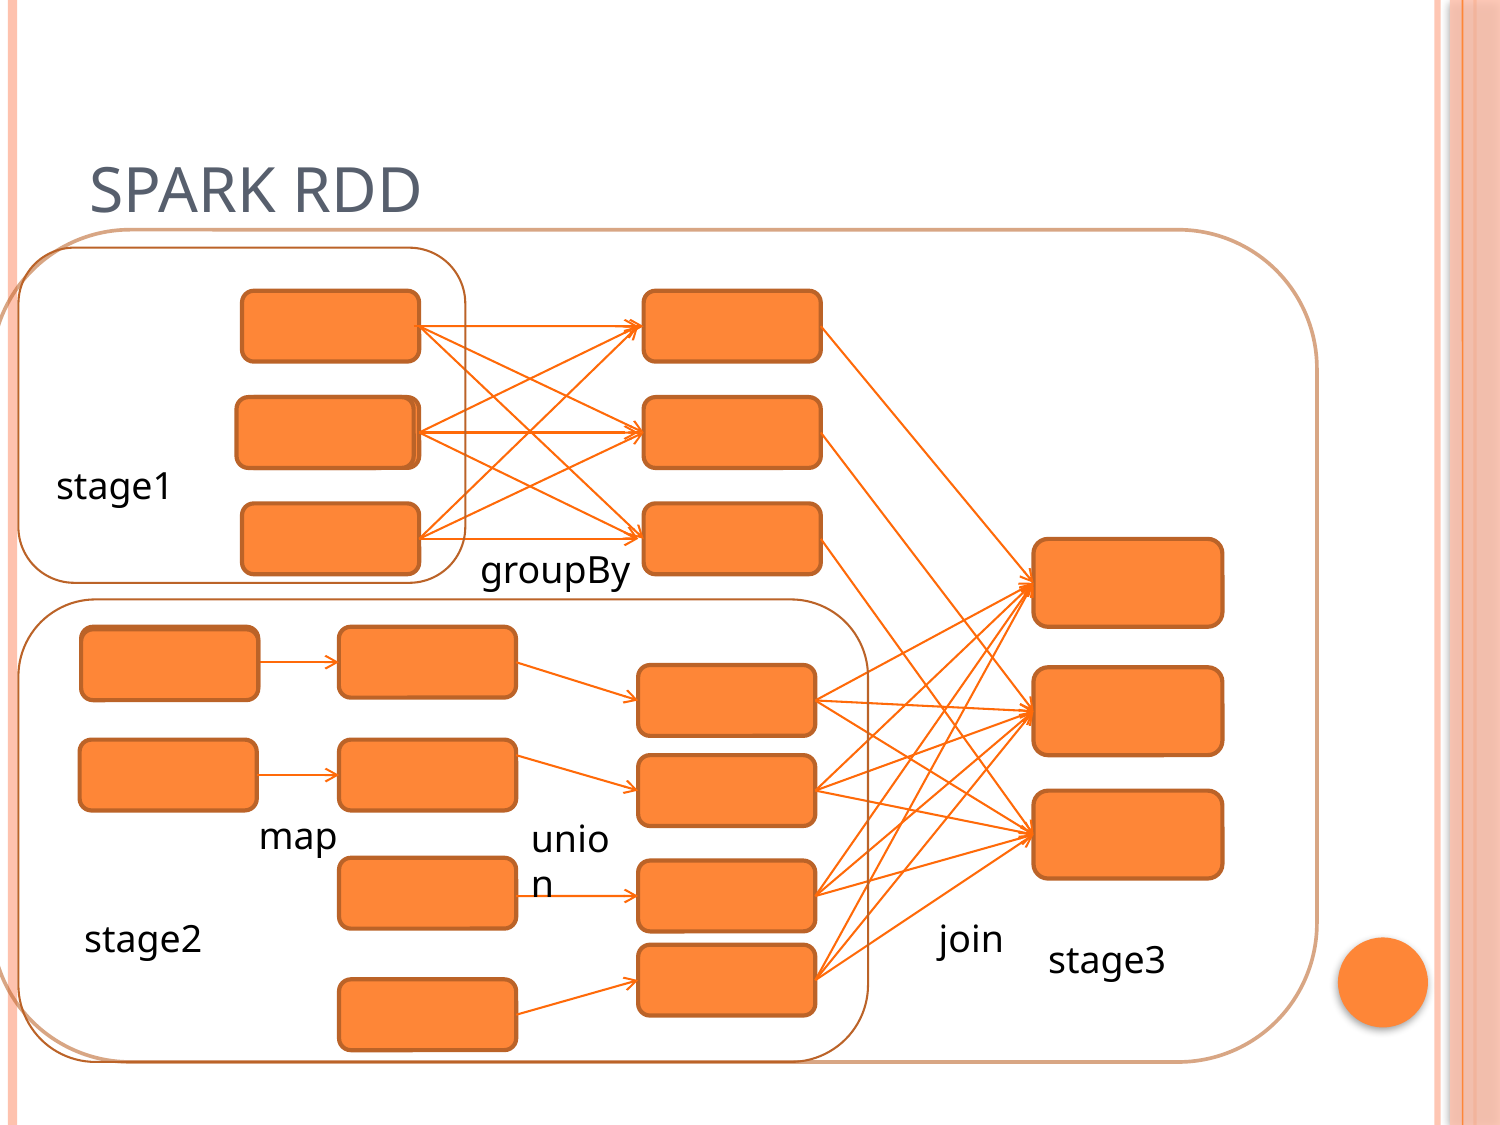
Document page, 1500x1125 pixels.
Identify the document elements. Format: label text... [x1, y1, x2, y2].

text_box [515, 754, 639, 792]
text_box stage3 [1038, 928, 1223, 989]
text_box [1295, 985, 1306, 1062]
text_box [0, 227, 1320, 1065]
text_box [814, 834, 1034, 981]
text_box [820, 431, 1034, 536]
text_box [1295, 262, 1306, 307]
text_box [515, 661, 639, 701]
text_box [1208, 1004, 1295, 1062]
text_box stage2 [69, 907, 259, 968]
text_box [418, 431, 645, 540]
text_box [820, 538, 1034, 578]
title Spark rdd [75, 45, 1300, 233]
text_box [814, 710, 1034, 832]
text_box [820, 325, 1034, 430]
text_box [515, 979, 639, 1016]
text_box [21, 1014, 125, 1065]
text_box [418, 325, 639, 430]
text_box [1272, 262, 1295, 288]
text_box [814, 582, 1034, 709]
text_box stage1 [41, 454, 207, 515]
